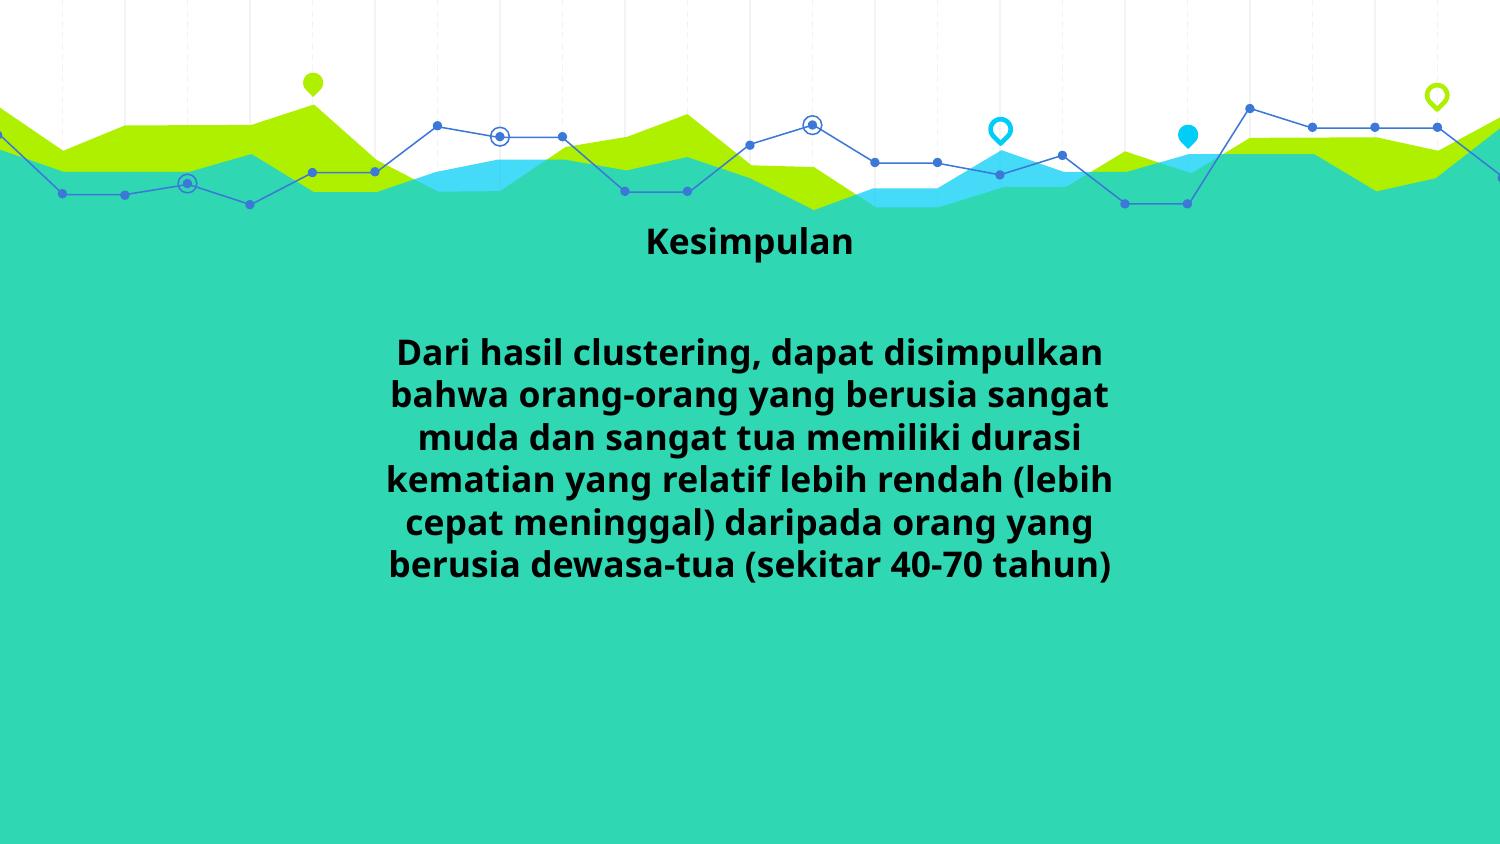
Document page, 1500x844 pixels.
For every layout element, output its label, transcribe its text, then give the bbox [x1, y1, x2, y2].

text_box Dari hasil clustering, dapat disimpulkan bahwa orang-orang yang berusia sangat muda dan sangat tua memiliki durasi kematian yang relatif lebih rendah (lebih cepat meninggal) daripada orang yang berusia dewasa-tua (sekitar 40-70 tahun) [363, 314, 1137, 600]
text_box Kesimpulan [480, 204, 1020, 277]
